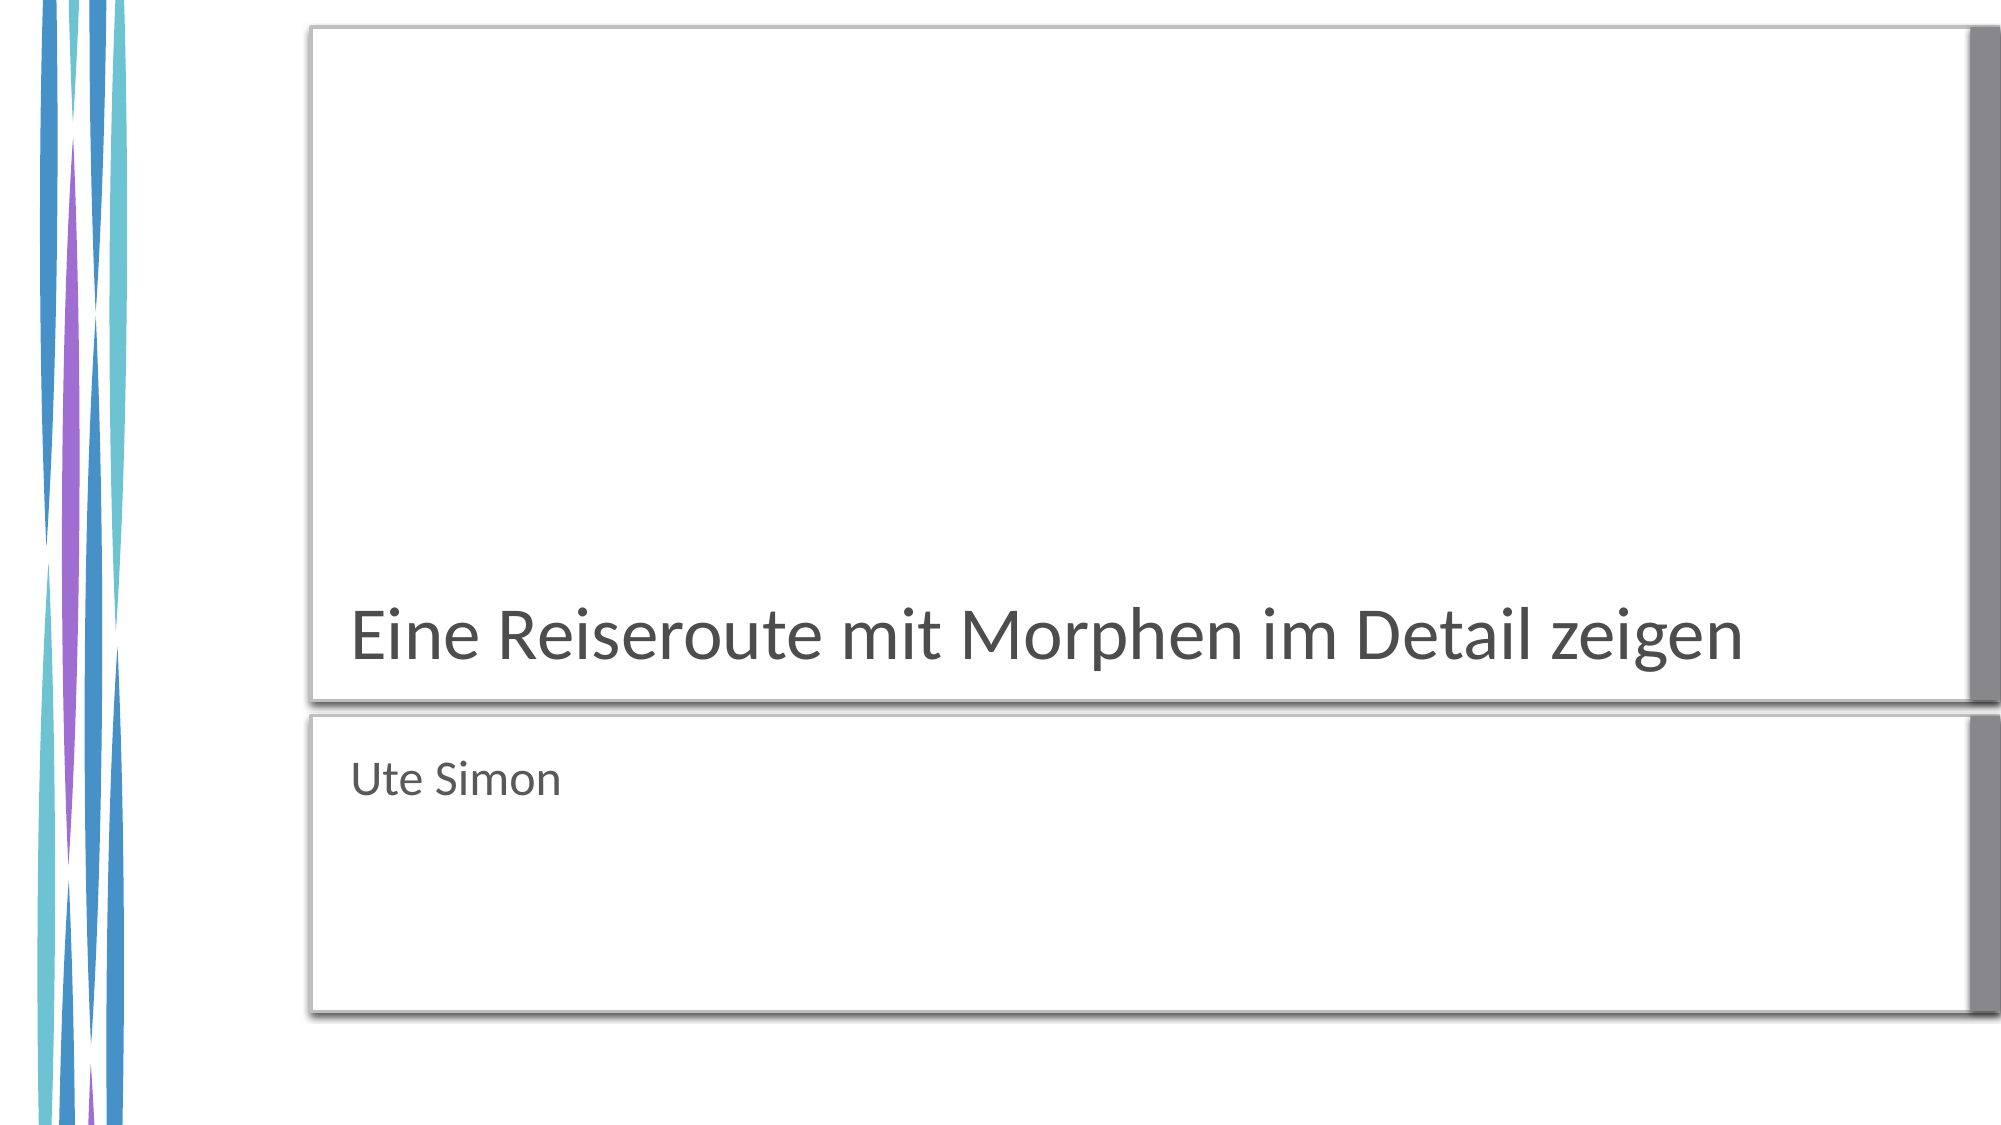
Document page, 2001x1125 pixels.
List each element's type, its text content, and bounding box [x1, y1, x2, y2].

title Eine Reiseroute mit Morphen im Detail zeigen [338, 267, 1898, 681]
subtitle Ute Simon [338, 739, 1898, 988]
